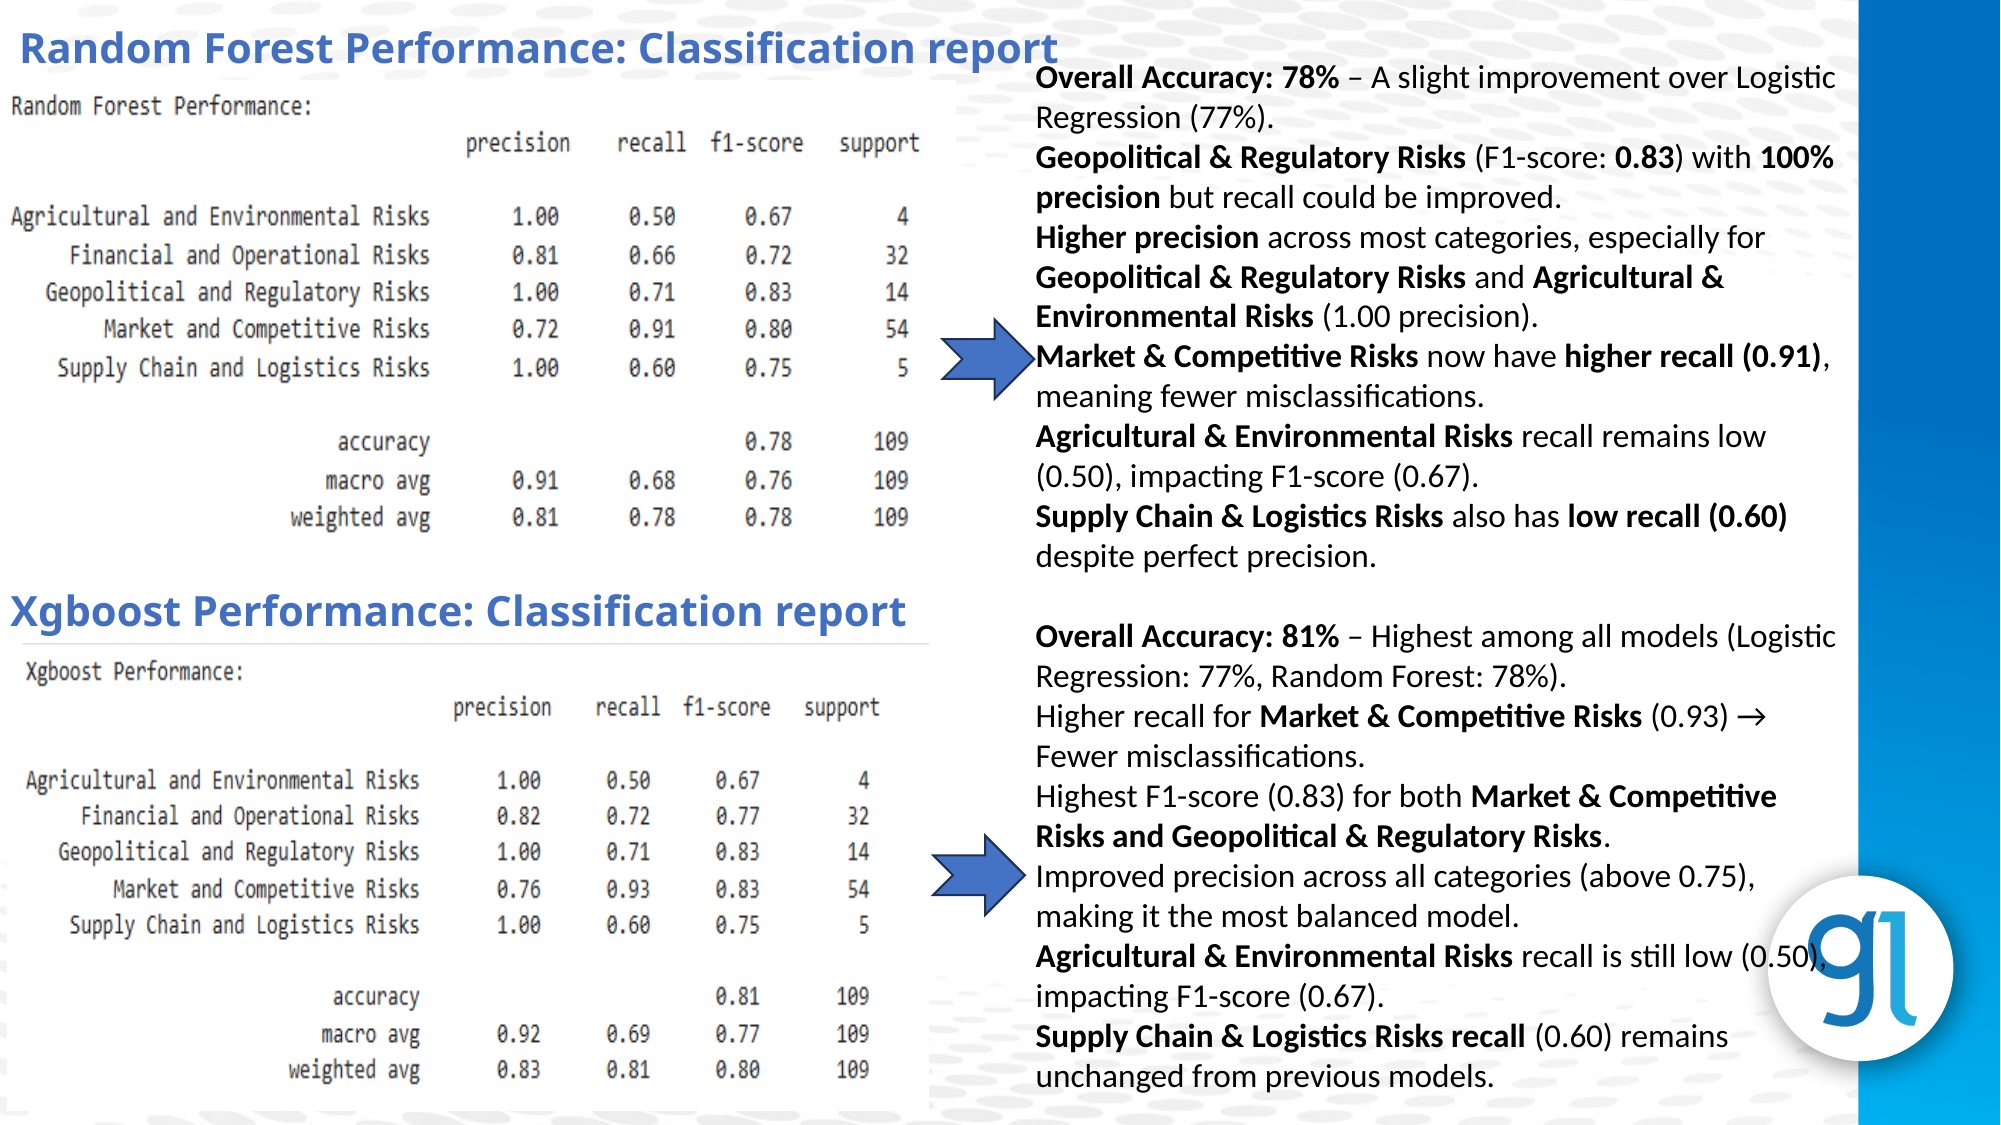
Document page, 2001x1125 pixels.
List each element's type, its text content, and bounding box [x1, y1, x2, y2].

text_box [957, 316, 1036, 402]
text_box Overall Accuracy: 81% – Highest among all models (Logistic Regression: 77%, Random Forest: 78%). Higher recall for Market & Competitive Risks (0.93) → Fewer misclassifications. Highest F1-score (0.83) for both Market & Competitive Risks and Geopolitical & Regulatory Risks. Improved precision across all categories (above 0.75), making it the most balanced model. Agricultural & Environmental Risks recall is still low (0.50), impacting F1-score (0.67). Supply Chain & Logistics Risks recall (0.60) remains unchanged from previous models. [1020, 607, 1857, 1102]
picture [0, 643, 1858, 1125]
text_box Xgboost Performance: Classification report [0, 577, 1492, 643]
picture [0, 0, 2000, 875]
text_box [930, 832, 1027, 918]
picture [1857, 905, 1924, 1031]
text_box Random Forest Performance: Classification report [4, 14, 1501, 80]
text_box Overall Accuracy: 78% – A slight improvement over Logistic Regression (77%). Geopolitical & Regulatory Risks (F1-score: 0.83) with 100% precision but recall could be improved. Higher precision across most categories, especially for Geopolitical & Regulatory Risks and Agricultural & Environmental Risks (1.00 precision). Market & Competitive Risks now have higher recall (0.91), meaning fewer misclassifications. Agricultural & Environmental Risks recall remains low (0.50), impacting F1-score (0.67). Supply Chain & Logistics Risks also has low recall (0.60) despite perfect precision. [1020, 47, 1857, 582]
